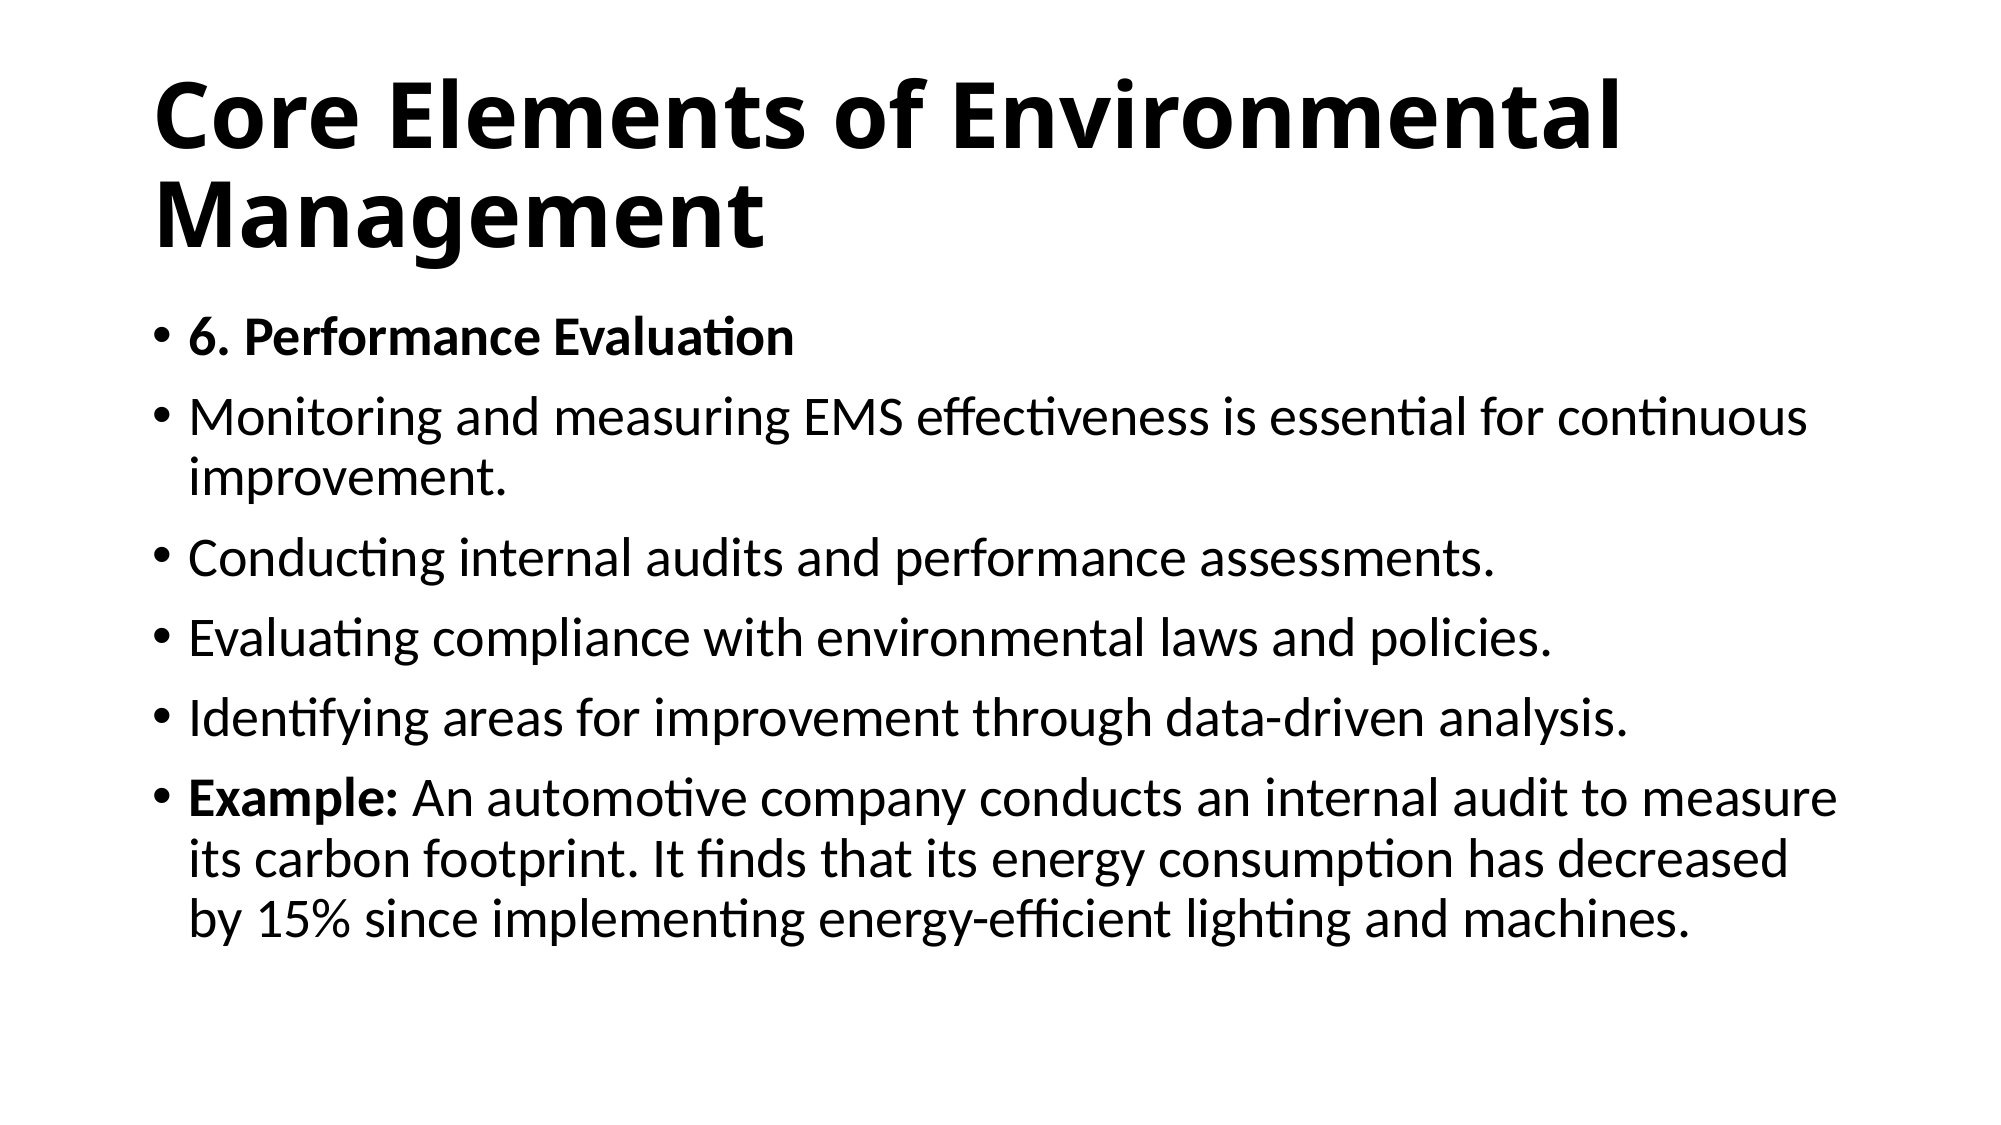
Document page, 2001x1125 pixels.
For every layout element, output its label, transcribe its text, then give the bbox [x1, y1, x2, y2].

title Core Elements of Environmental Management [137, 59, 1863, 278]
list 6. Performance Evaluation Monitoring and measuring EMS effectiveness is essential for continuous improvement. Conducting internal audits and performance assessments. Evaluating compliance with environmental laws and policies. Identifying areas for improvement through data-driven analysis. Example: An automotive company conducts an internal audit to measure its carbon footprint. It finds that its energy consumption has decreased by 15% since implementing energy-efficient lighting and machines. [137, 299, 1863, 1014]
